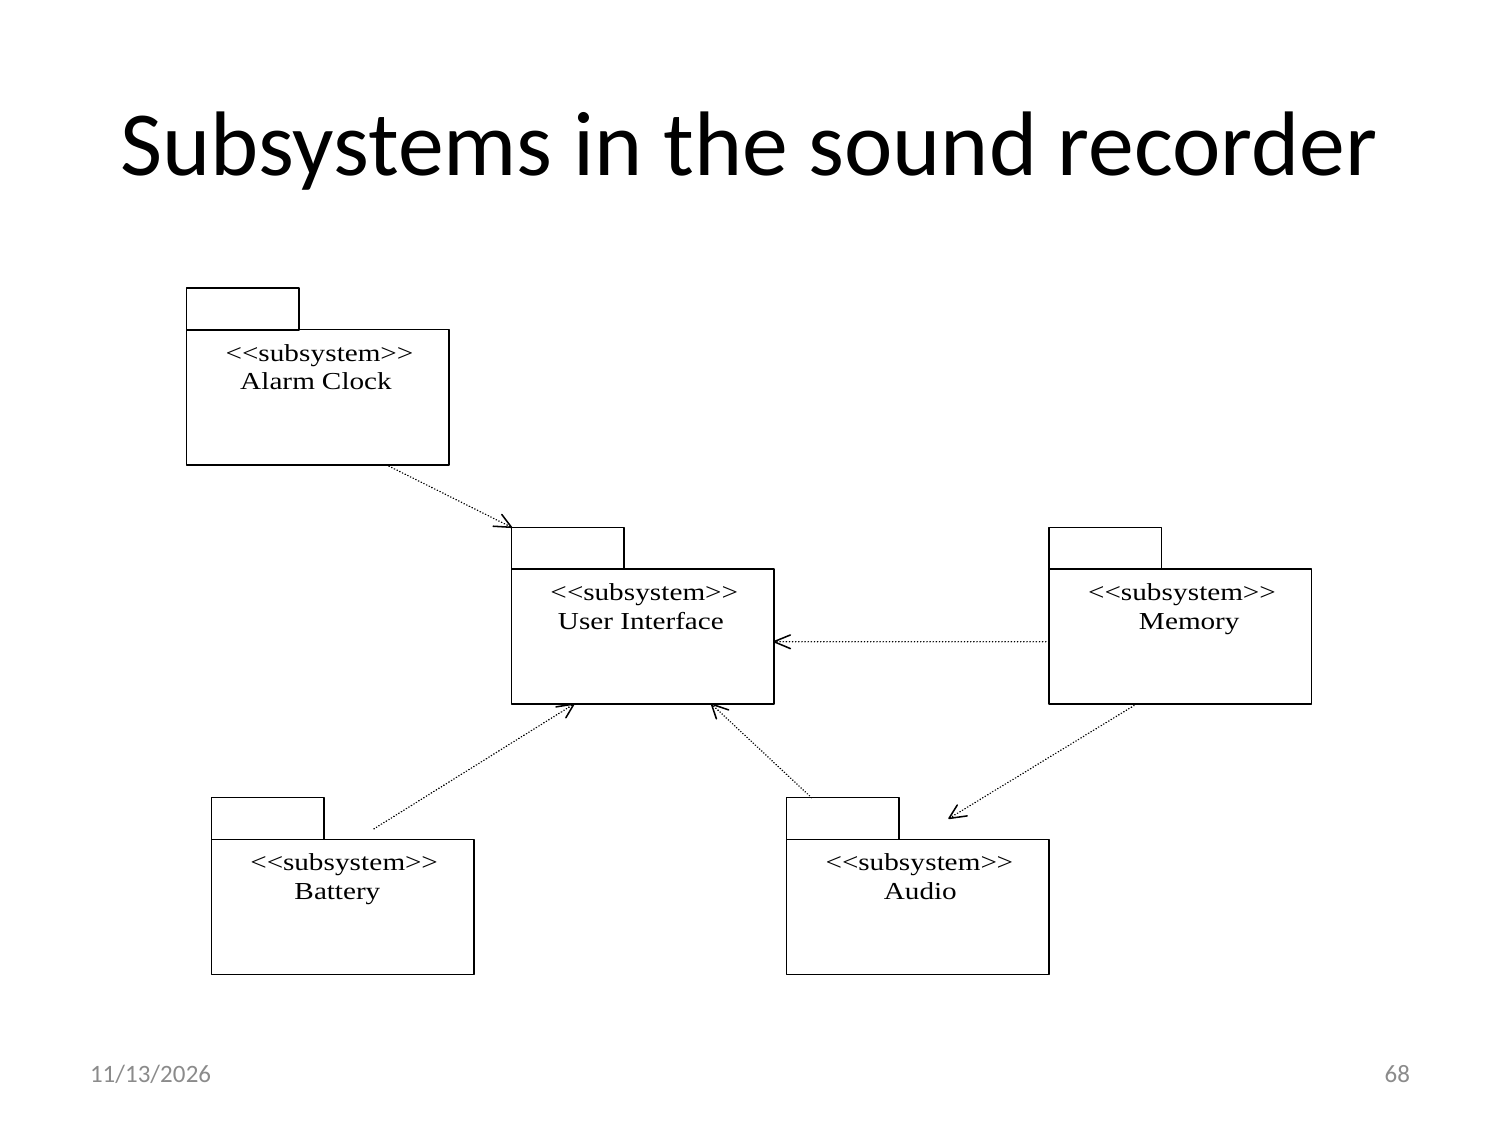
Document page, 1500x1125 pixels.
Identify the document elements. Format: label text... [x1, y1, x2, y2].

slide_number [75, 1042, 425, 1103]
slide_number 68 [1074, 1042, 1425, 1103]
title Subsystems in the sound recorder [75, 45, 1425, 233]
picture [185, 287, 1315, 978]
